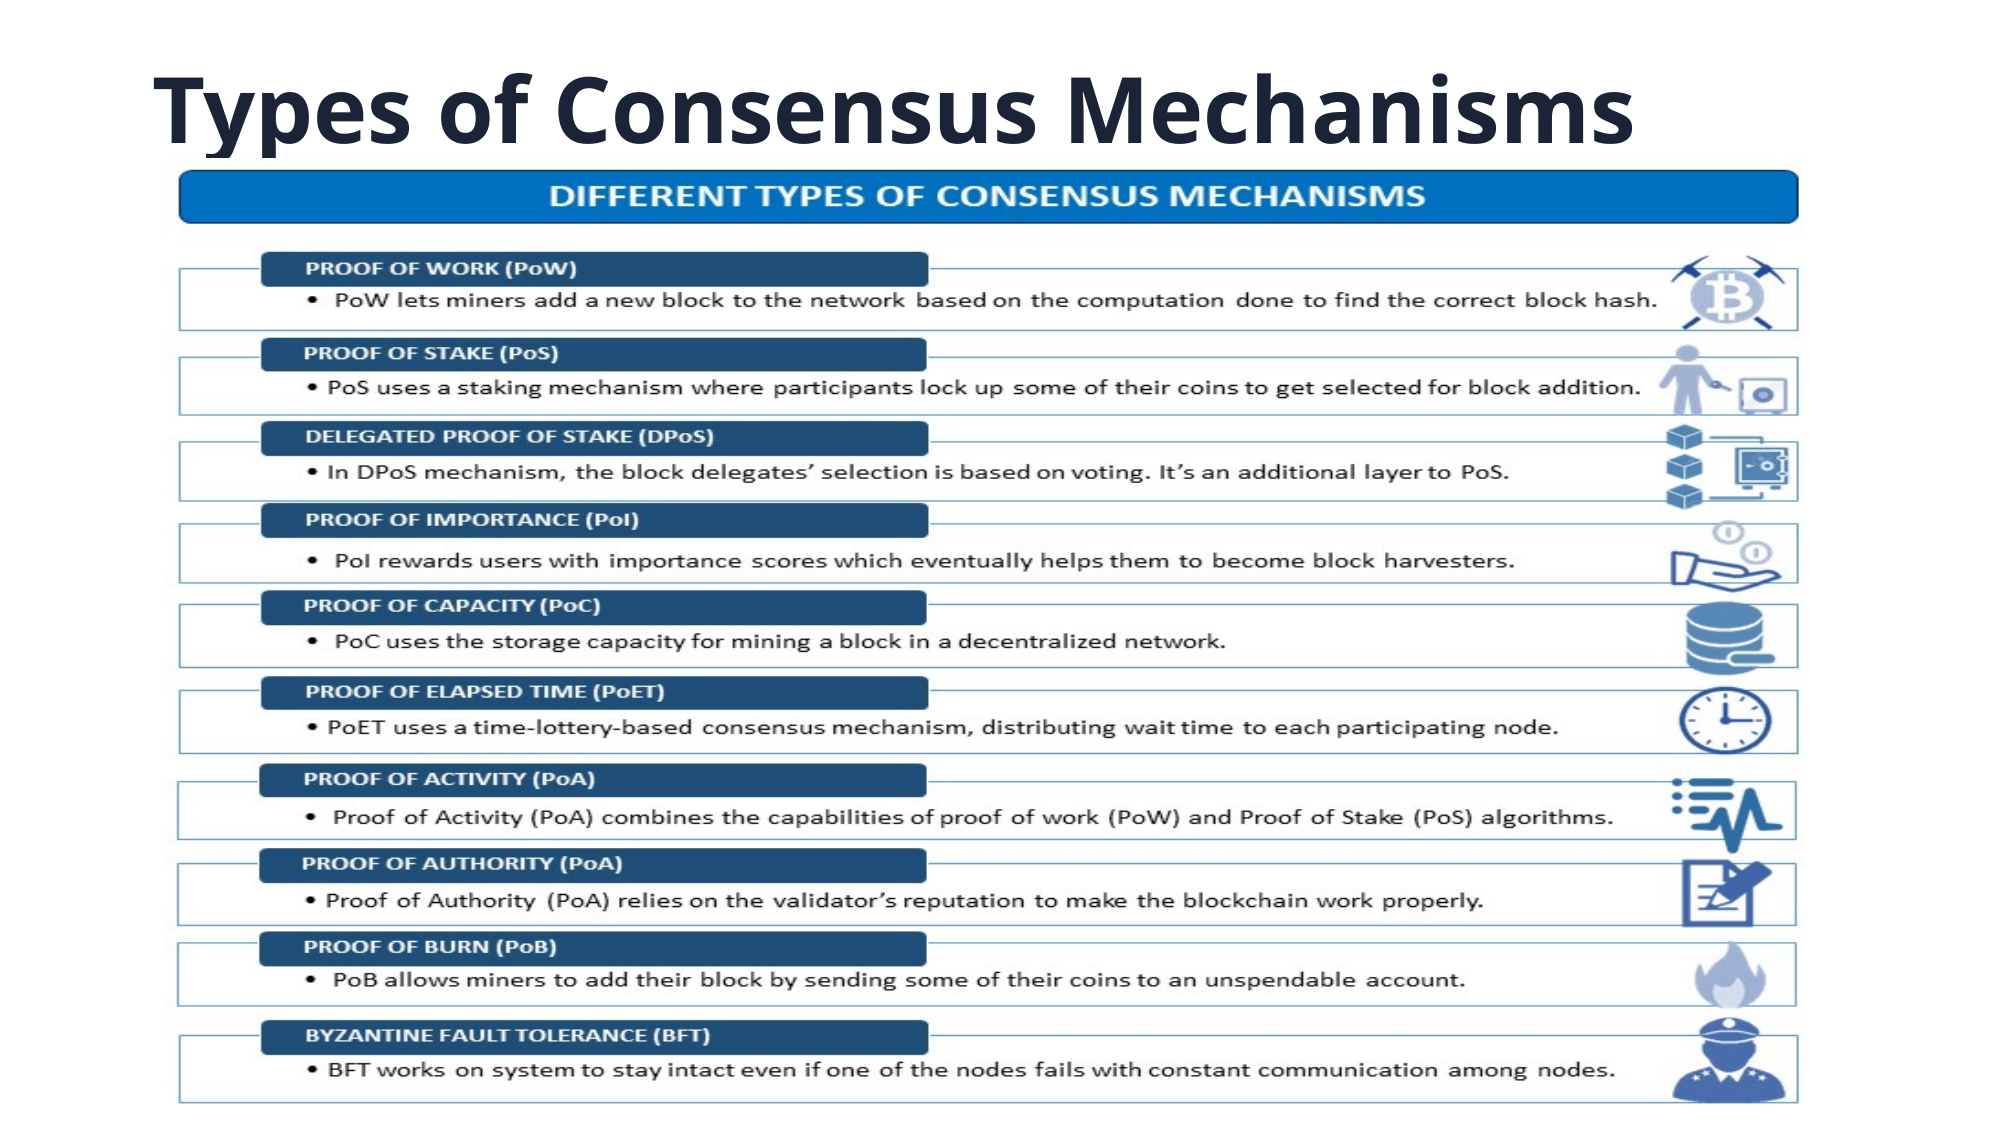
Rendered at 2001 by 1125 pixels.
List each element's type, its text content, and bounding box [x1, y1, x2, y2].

title Types of Consensus Mechanisms [137, 59, 1863, 158]
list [108, 158, 1863, 1125]
